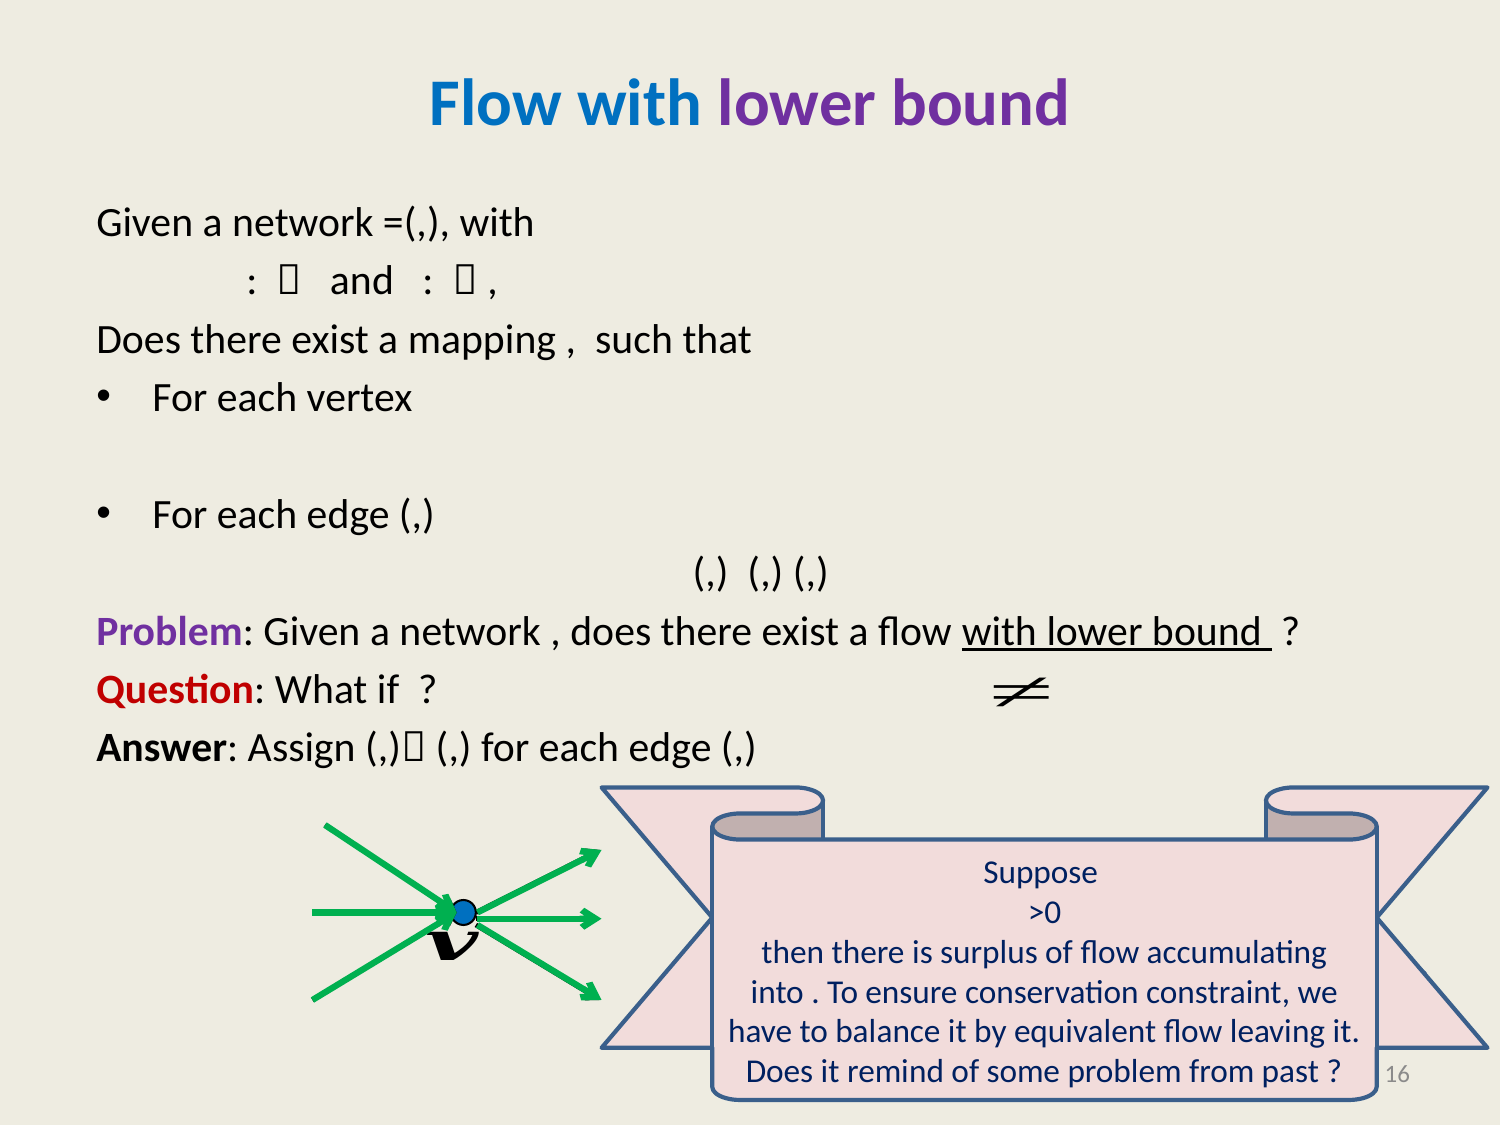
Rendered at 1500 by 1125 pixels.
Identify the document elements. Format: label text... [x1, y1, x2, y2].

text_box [457, 824, 601, 1001]
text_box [477, 849, 602, 1001]
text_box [312, 824, 457, 1001]
slide_number 16 [1351, 1050, 1425, 1103]
title Flow with lower bound [75, 45, 1425, 233]
